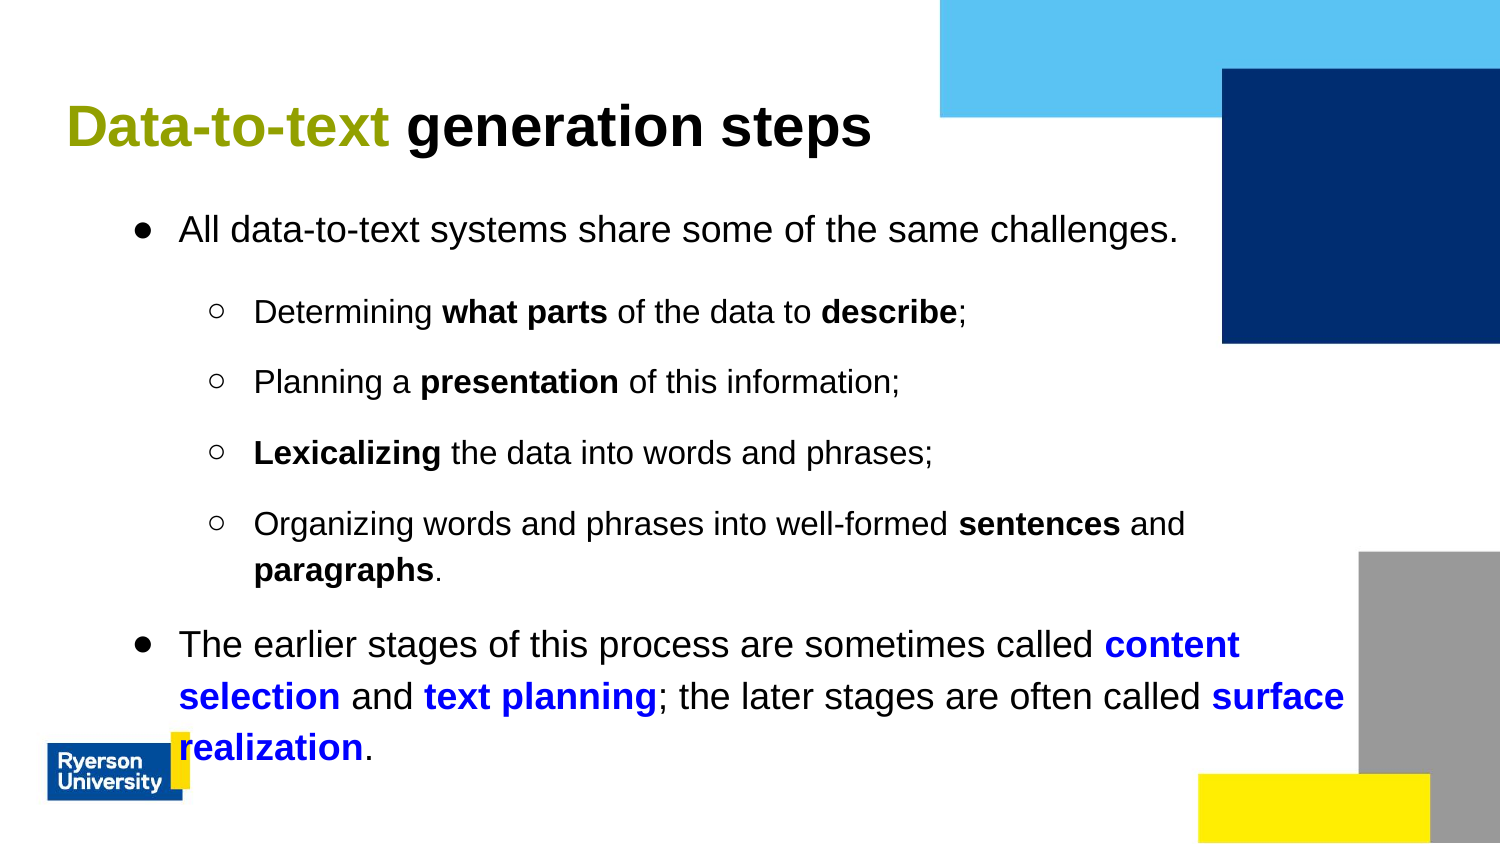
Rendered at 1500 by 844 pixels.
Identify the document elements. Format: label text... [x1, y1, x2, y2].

title Data-to-text generation steps [51, 72, 926, 167]
picture [0, 0, 1500, 844]
list All data-to-text systems share some of the same challenges. Determining what parts of the data to describe; Planning a presentation of this information; Lexicalizing the data into words and phrases; Organizing words and phrases into well-formed sentences and paragraphs. The earlier stages of this process are sometimes called content selection and text planning; the later stages are often called surface realization. [116, 183, 1384, 700]
